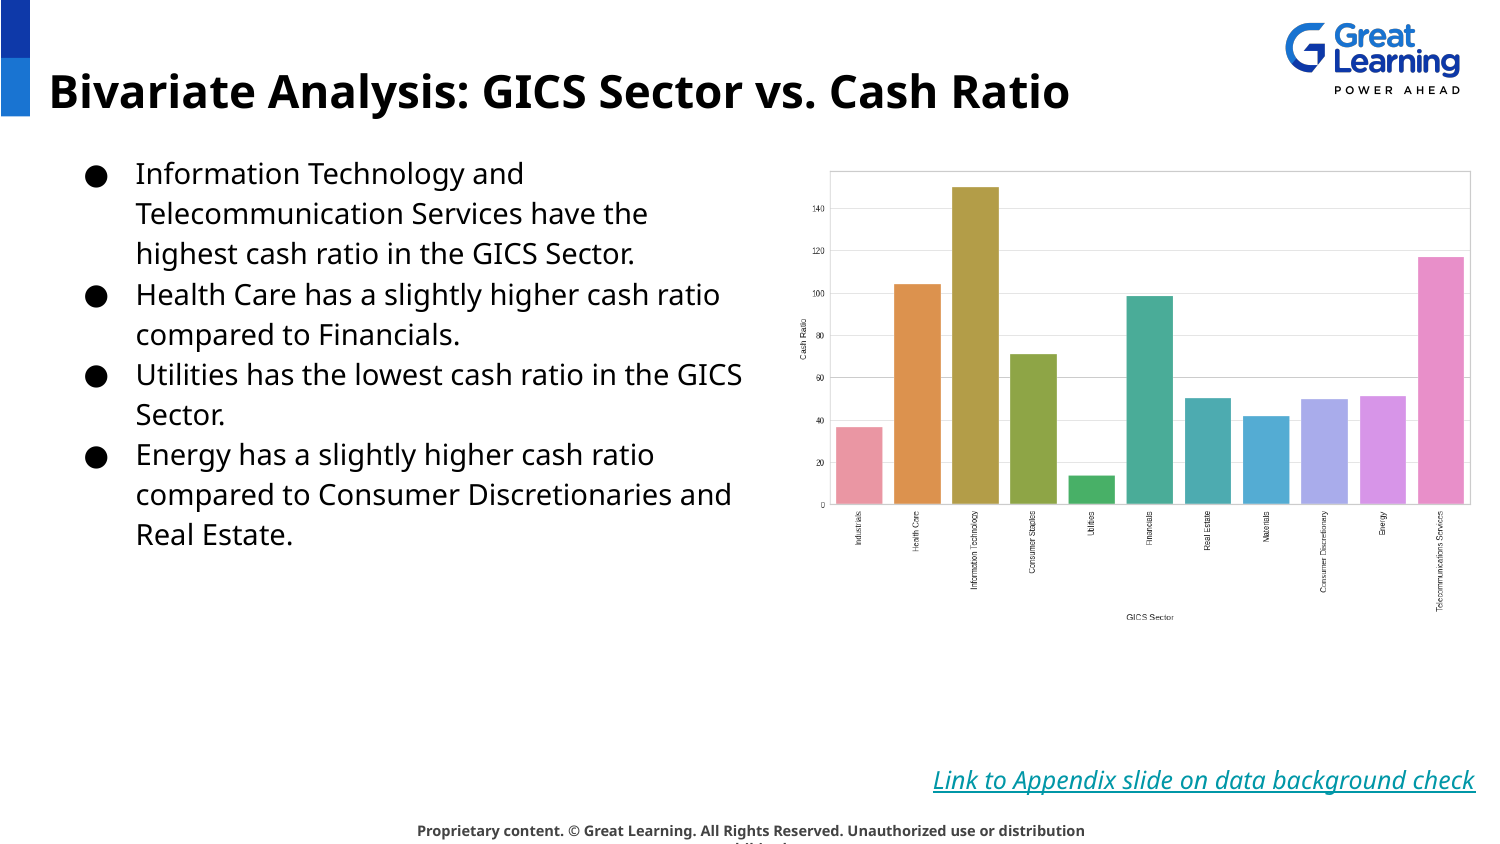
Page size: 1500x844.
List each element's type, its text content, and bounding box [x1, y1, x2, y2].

list Information Technology and Telecommunication Services have the highest cash ratio in the GICS Sector. Health Care has a slightly higher cash ratio compared to Financials. Utilities has the lowest cash ratio in the GICS Sector. Energy has a slightly higher cash ratio compared to Consumer Discretionaries and Real Estate. [45, 135, 771, 744]
picture [794, 166, 1476, 627]
text_box Link to Appendix slide on data background check [668, 749, 1491, 810]
picture [1258, 11, 1487, 106]
title Bivariate Analysis: GICS Sector vs. Cash Ratio [33, 47, 1431, 142]
